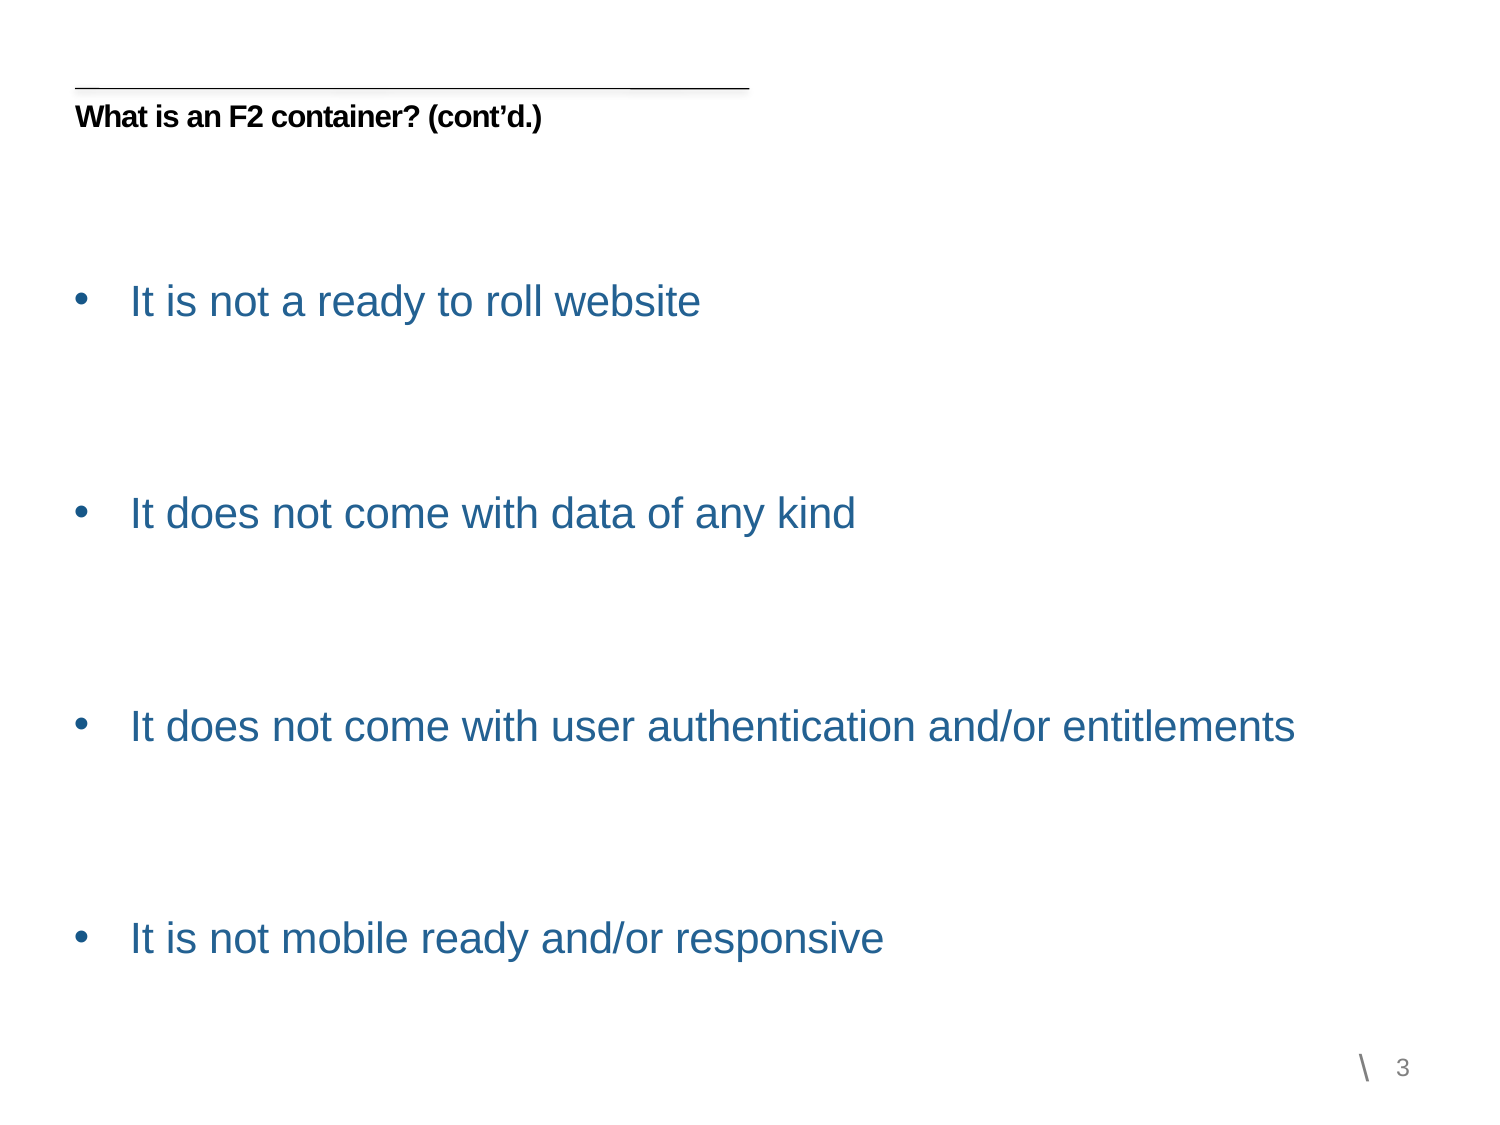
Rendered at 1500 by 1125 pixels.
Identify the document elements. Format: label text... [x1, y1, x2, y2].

title What is an F2 container? (cont’d.) [75, 88, 750, 157]
list It is not a ready to roll website It does not come with data of any kind It does not come with user authentication and/or entitlements It is not mobile ready and/or responsive [73, 262, 1424, 990]
